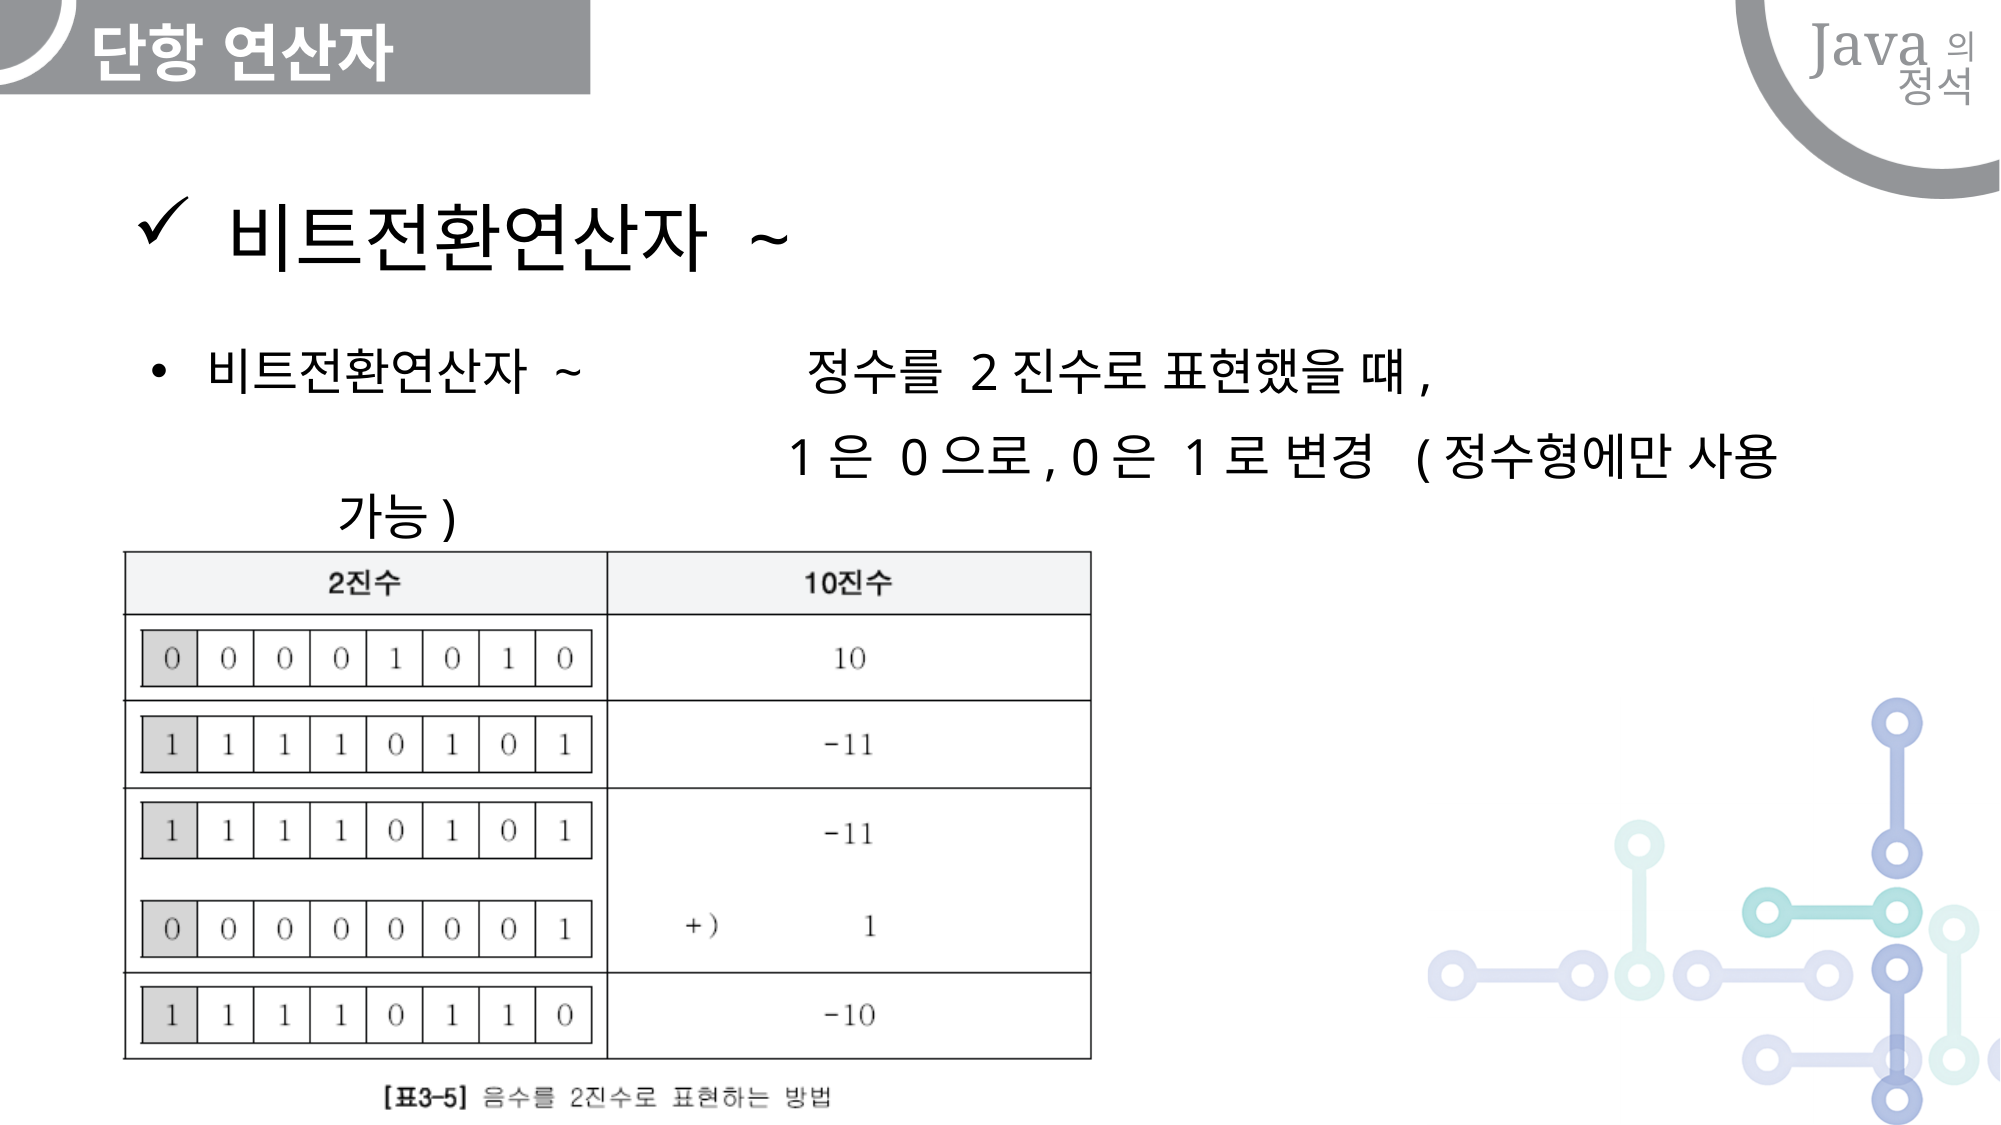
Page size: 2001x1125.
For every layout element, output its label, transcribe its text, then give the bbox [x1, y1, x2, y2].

picture [117, 542, 1103, 1124]
picture [1427, 697, 2001, 1125]
text_box 비트전환연산자 ~ 정수를 2진수로 표현했을 떄, 1은 0으로, 0은 1로 변경 (정수형에만 사용 가능) [135, 332, 1883, 553]
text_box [1795, 0, 2000, 119]
picture [1735, 0, 2000, 199]
text_box [77, 0, 591, 95]
text_box 비트전환연산자 ~ [117, 184, 1241, 290]
text_box [0, 86, 75, 95]
text_box 단항 연산자 [75, 6, 579, 101]
picture [0, 0, 77, 86]
